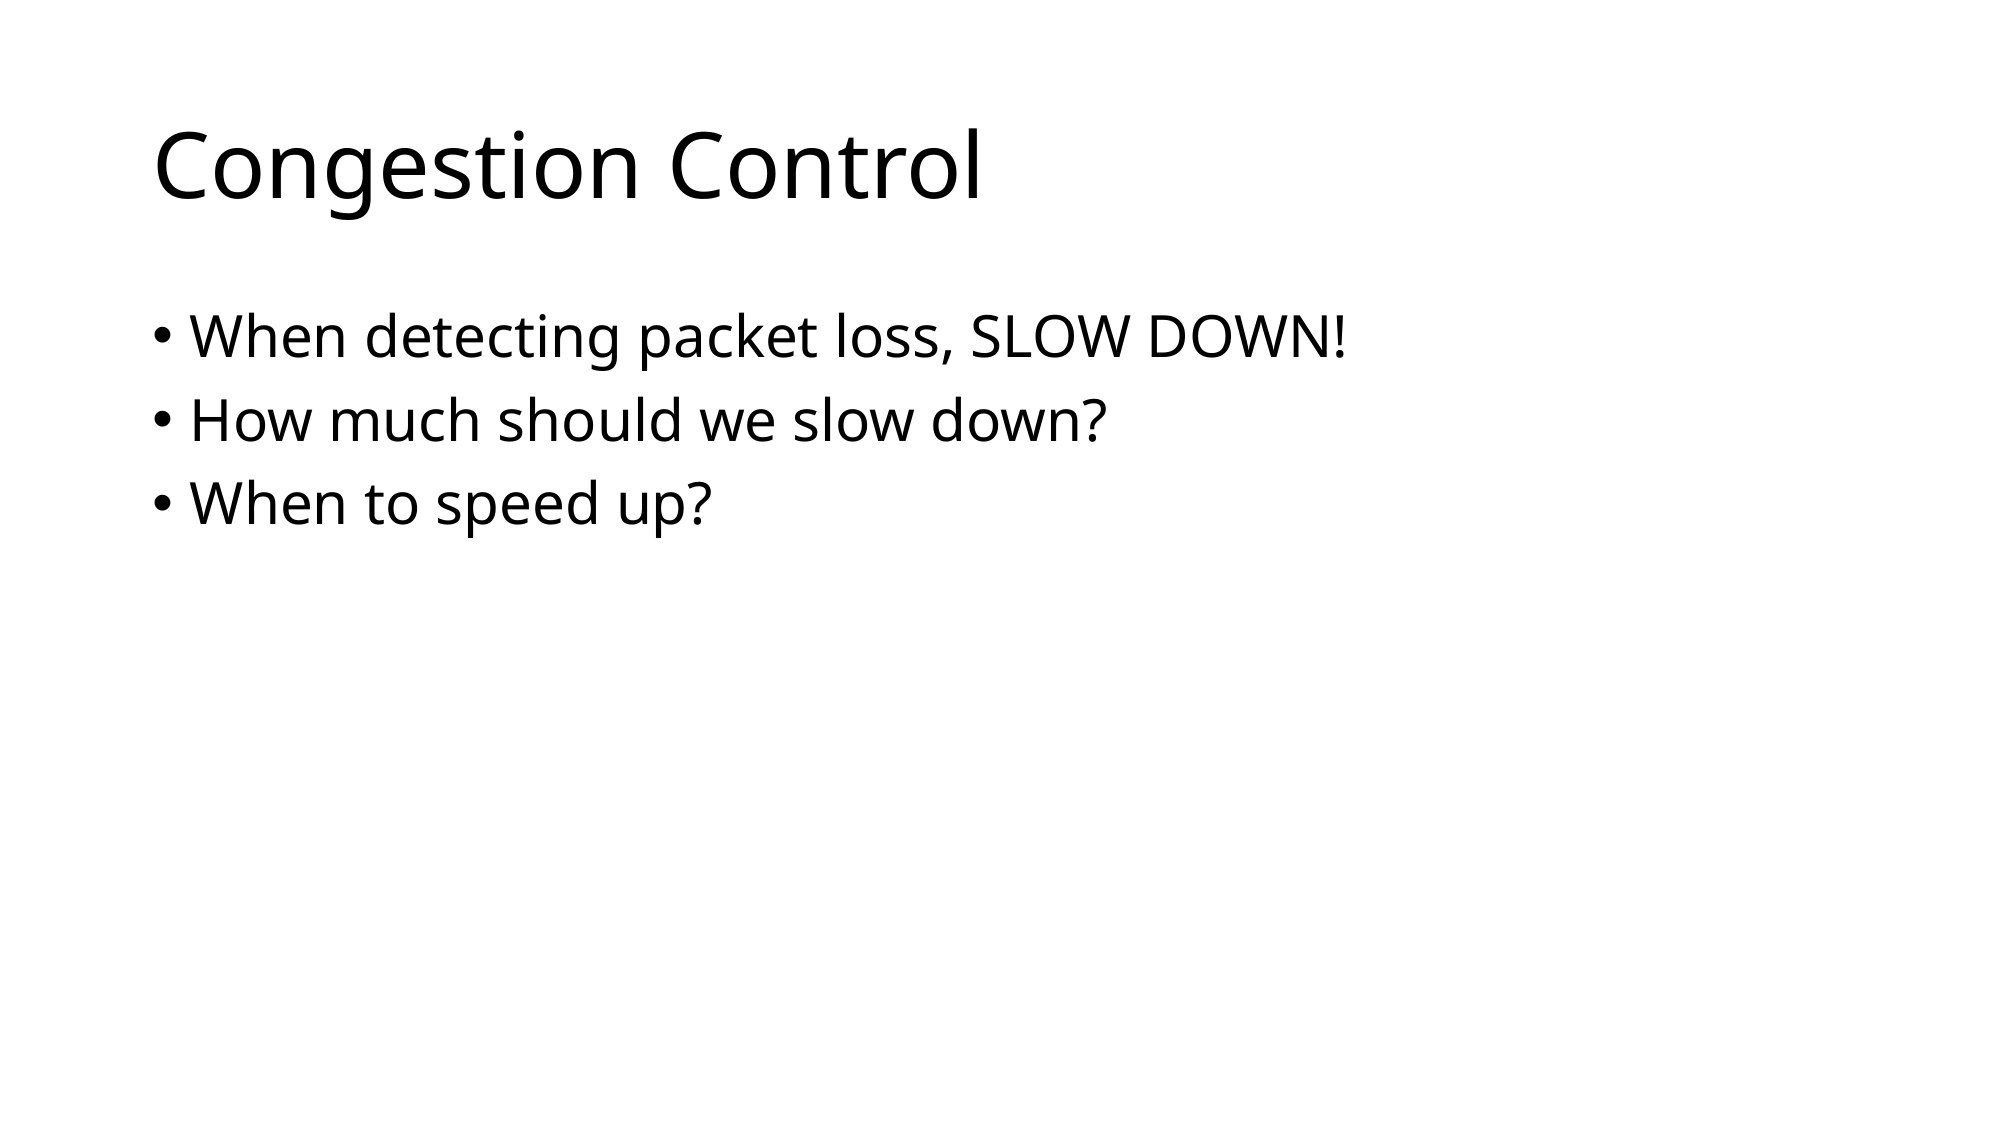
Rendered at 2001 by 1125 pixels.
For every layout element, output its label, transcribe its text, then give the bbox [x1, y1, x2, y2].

title Congestion Control [137, 59, 1863, 278]
list When detecting packet loss, SLOW DOWN! How much should we slow down? When to speed up? [137, 299, 1863, 1014]
